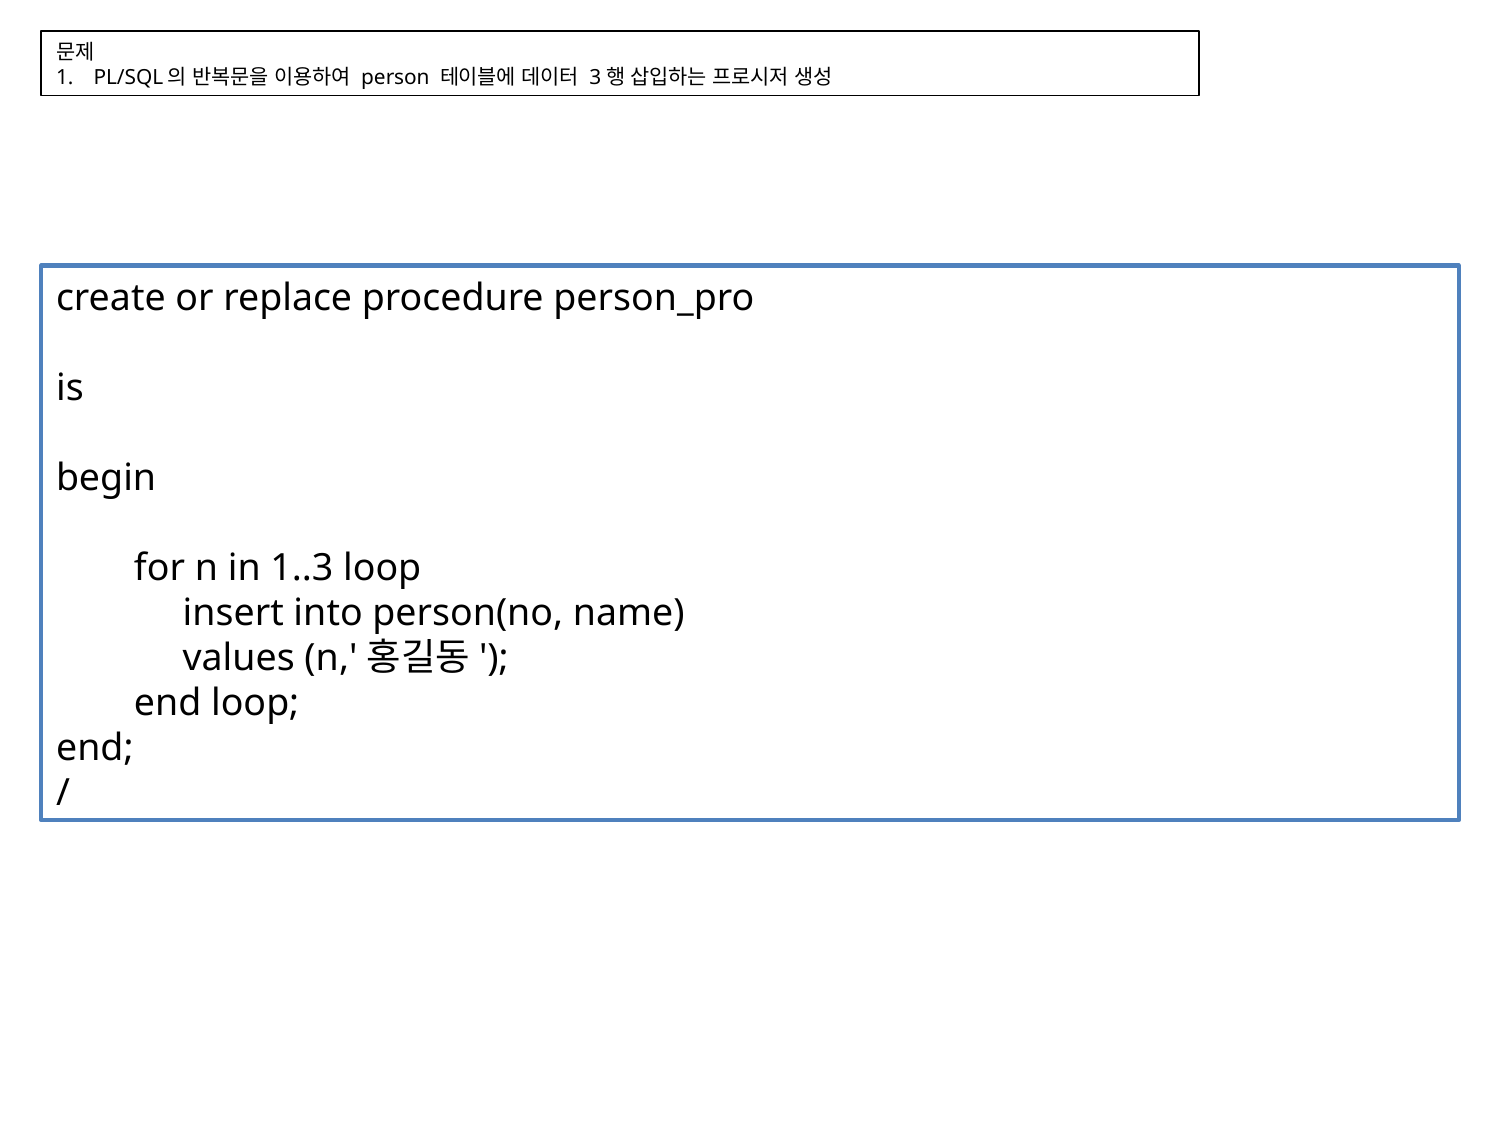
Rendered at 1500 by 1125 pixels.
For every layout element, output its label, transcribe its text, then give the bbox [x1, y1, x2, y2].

text_box 문제 PL/SQL의 반복문을 이용하여 person 테이블에 데이터 3행 삽입하는 프로시저 생성 [39, 29, 1201, 98]
text_box create or replace procedure person_pro is begin for n in 1..3 loop insert into person(no, name) values (n,'홍길동'); end loop; end; / [39, 263, 1461, 822]
